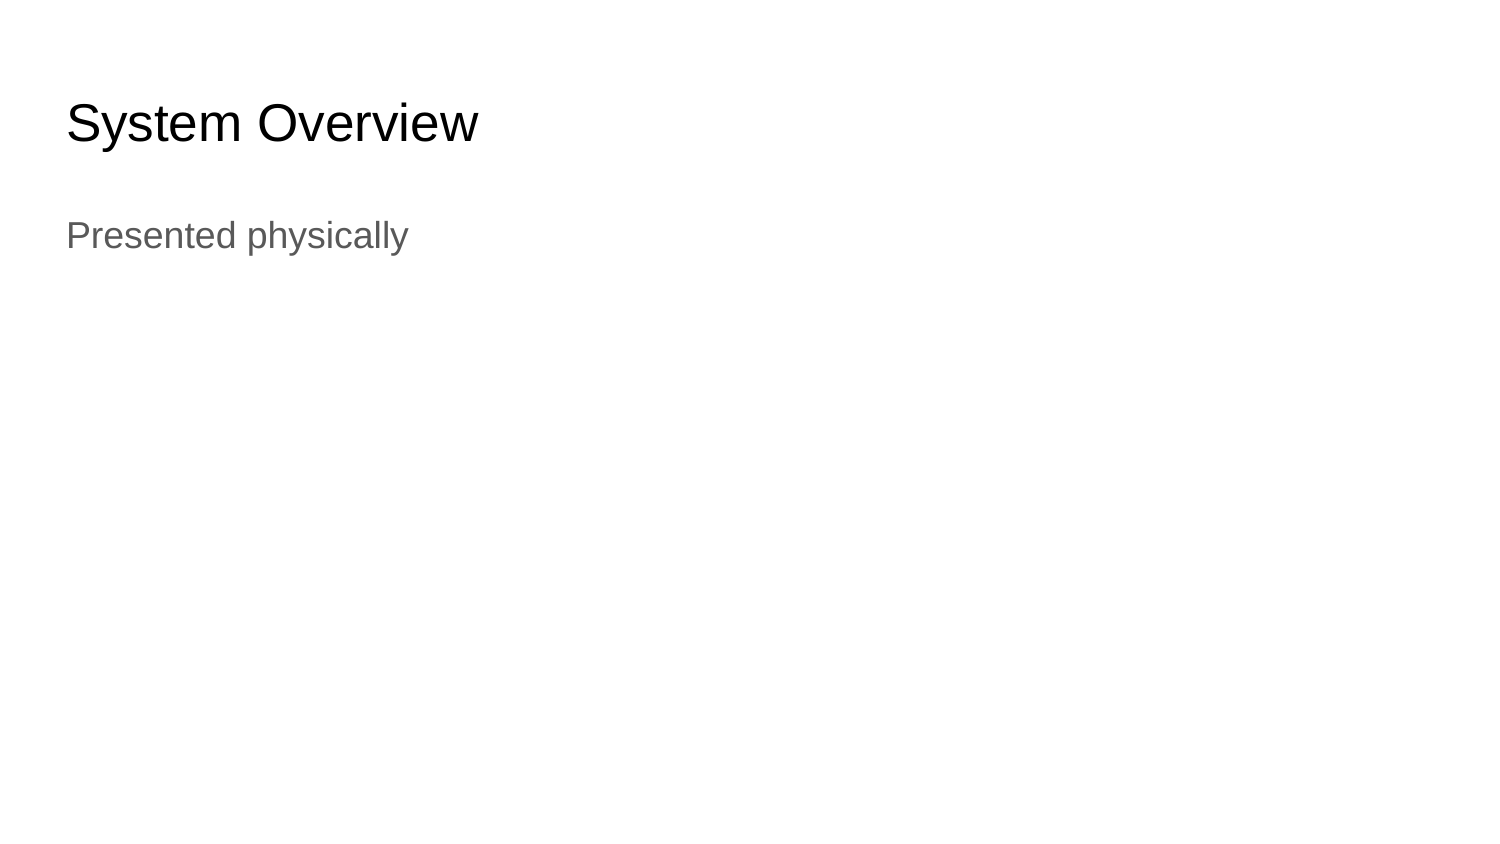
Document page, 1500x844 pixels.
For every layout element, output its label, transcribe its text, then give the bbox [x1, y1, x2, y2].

title System Overview [51, 72, 1449, 167]
list Presented physically [51, 189, 1449, 750]
